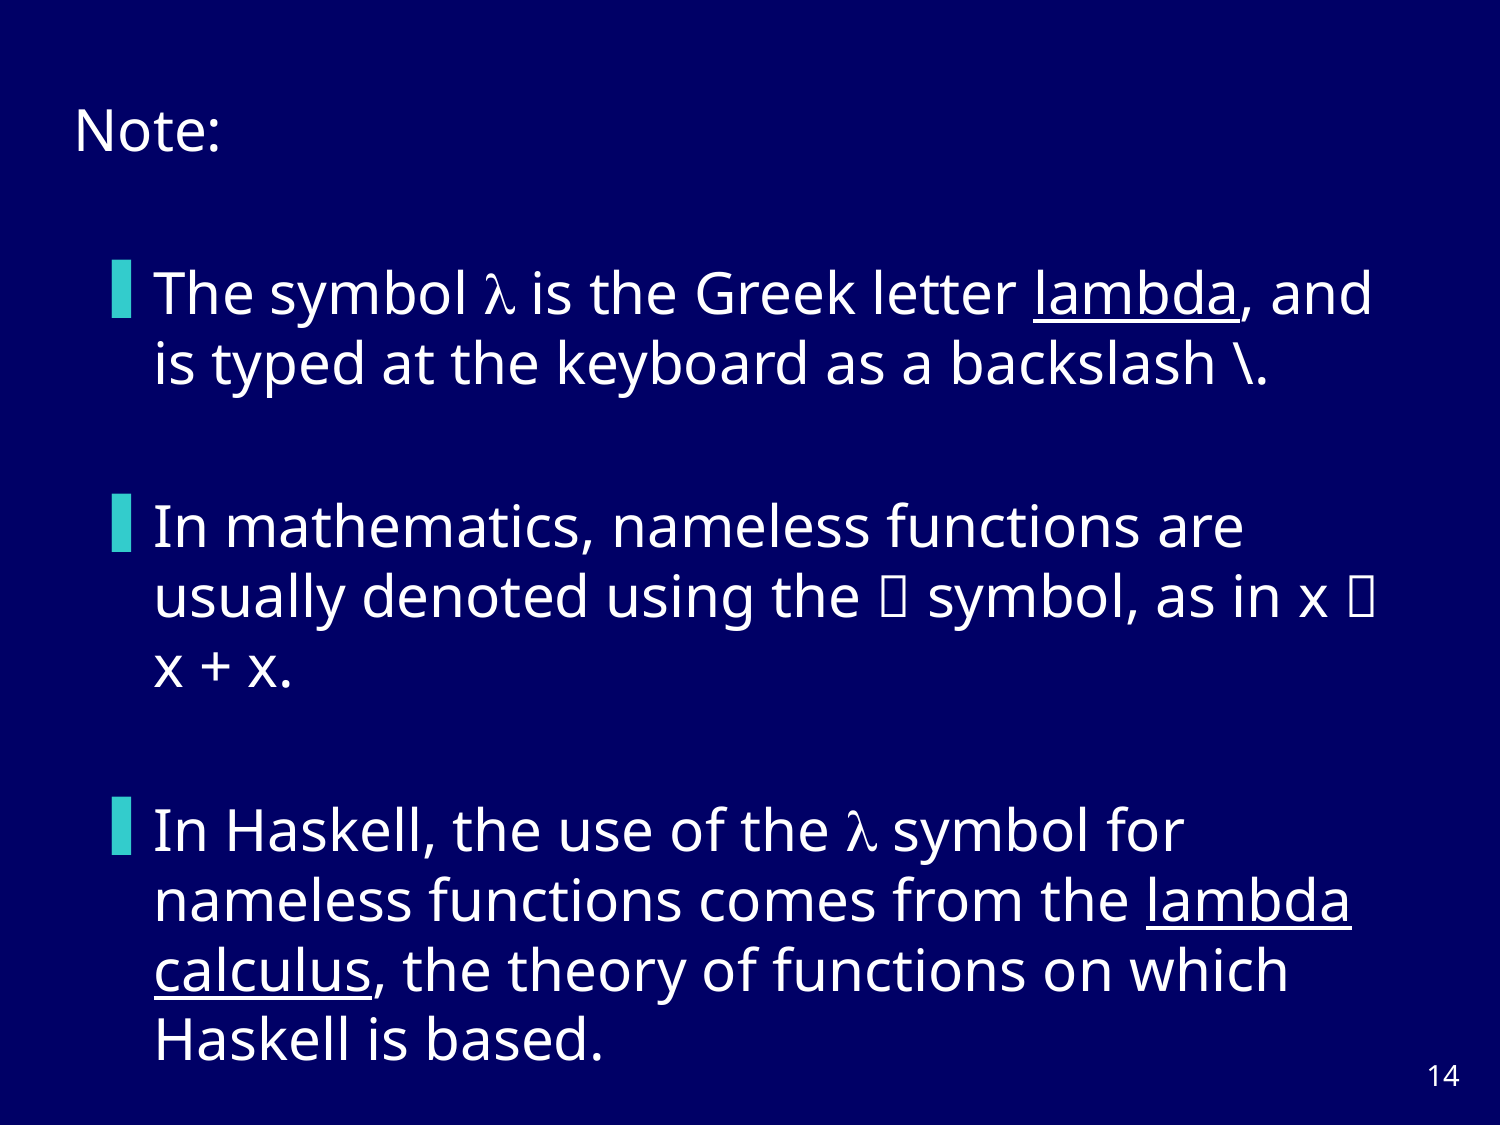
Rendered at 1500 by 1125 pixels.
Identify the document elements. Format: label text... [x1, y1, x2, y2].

text_box The symbol  is the Greek letter lambda, and is typed at the keyboard as a backslash \. In mathematics, nameless functions are usually denoted using the  symbol, as in x  x + x. In Haskell, the use of the  symbol for nameless functions comes from the lambda calculus, the theory of functions on which Haskell is based. [82, 248, 1426, 980]
slide_number 13 [1374, 1050, 1475, 1100]
text_box Note: [59, 85, 238, 171]
